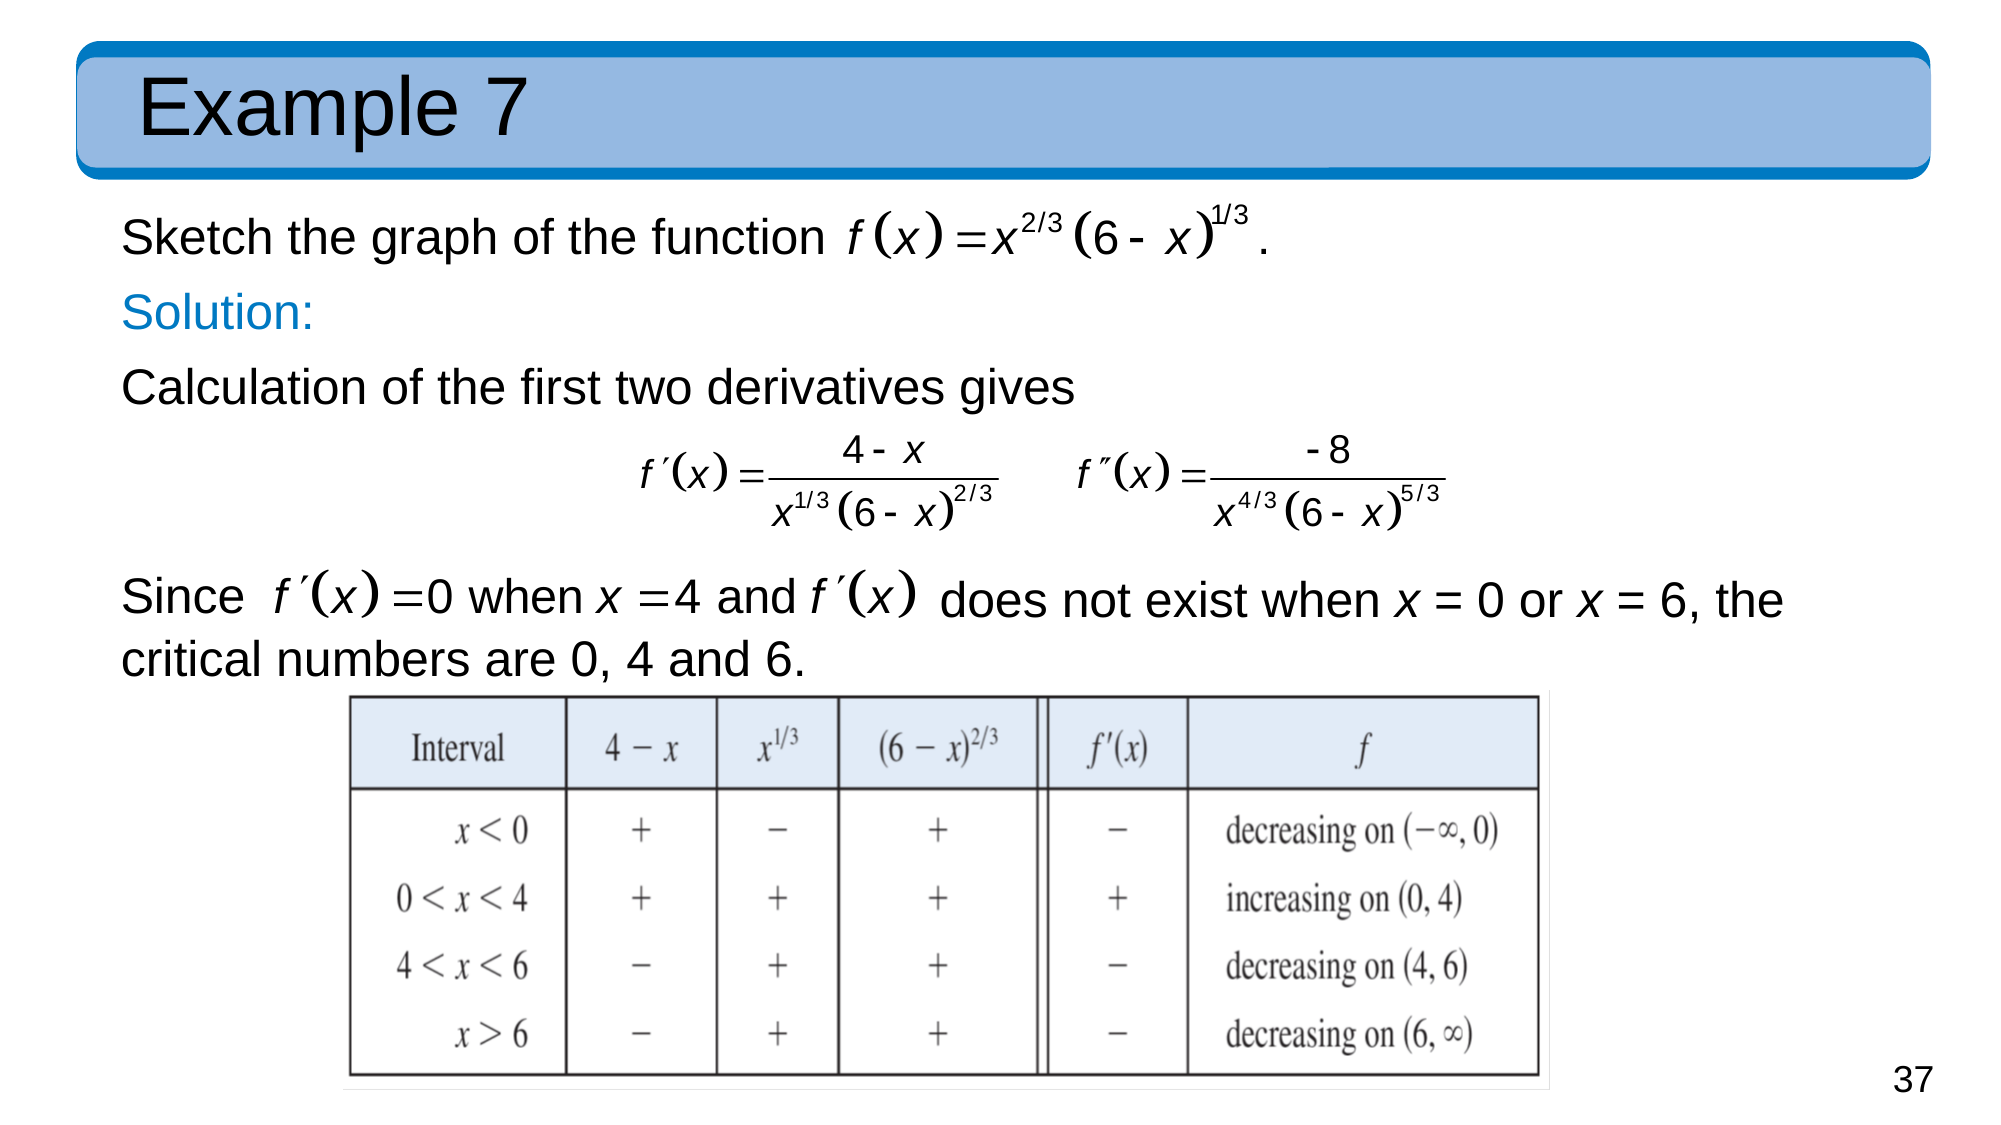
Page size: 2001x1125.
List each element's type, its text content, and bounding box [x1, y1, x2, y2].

list Sketch the graph of the function [120, 211, 839, 264]
list critical numbers are 0, 4 and 6. [120, 632, 1880, 683]
list Since [120, 570, 253, 616]
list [271, 566, 917, 636]
title Example 7 [137, 63, 1863, 174]
list does not exist when x = 0 or x = 6, the [939, 574, 1853, 620]
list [343, 690, 1550, 1090]
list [638, 428, 1449, 546]
list Solution: Calculation of the first two derivatives gives [120, 286, 1846, 417]
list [845, 198, 1272, 277]
